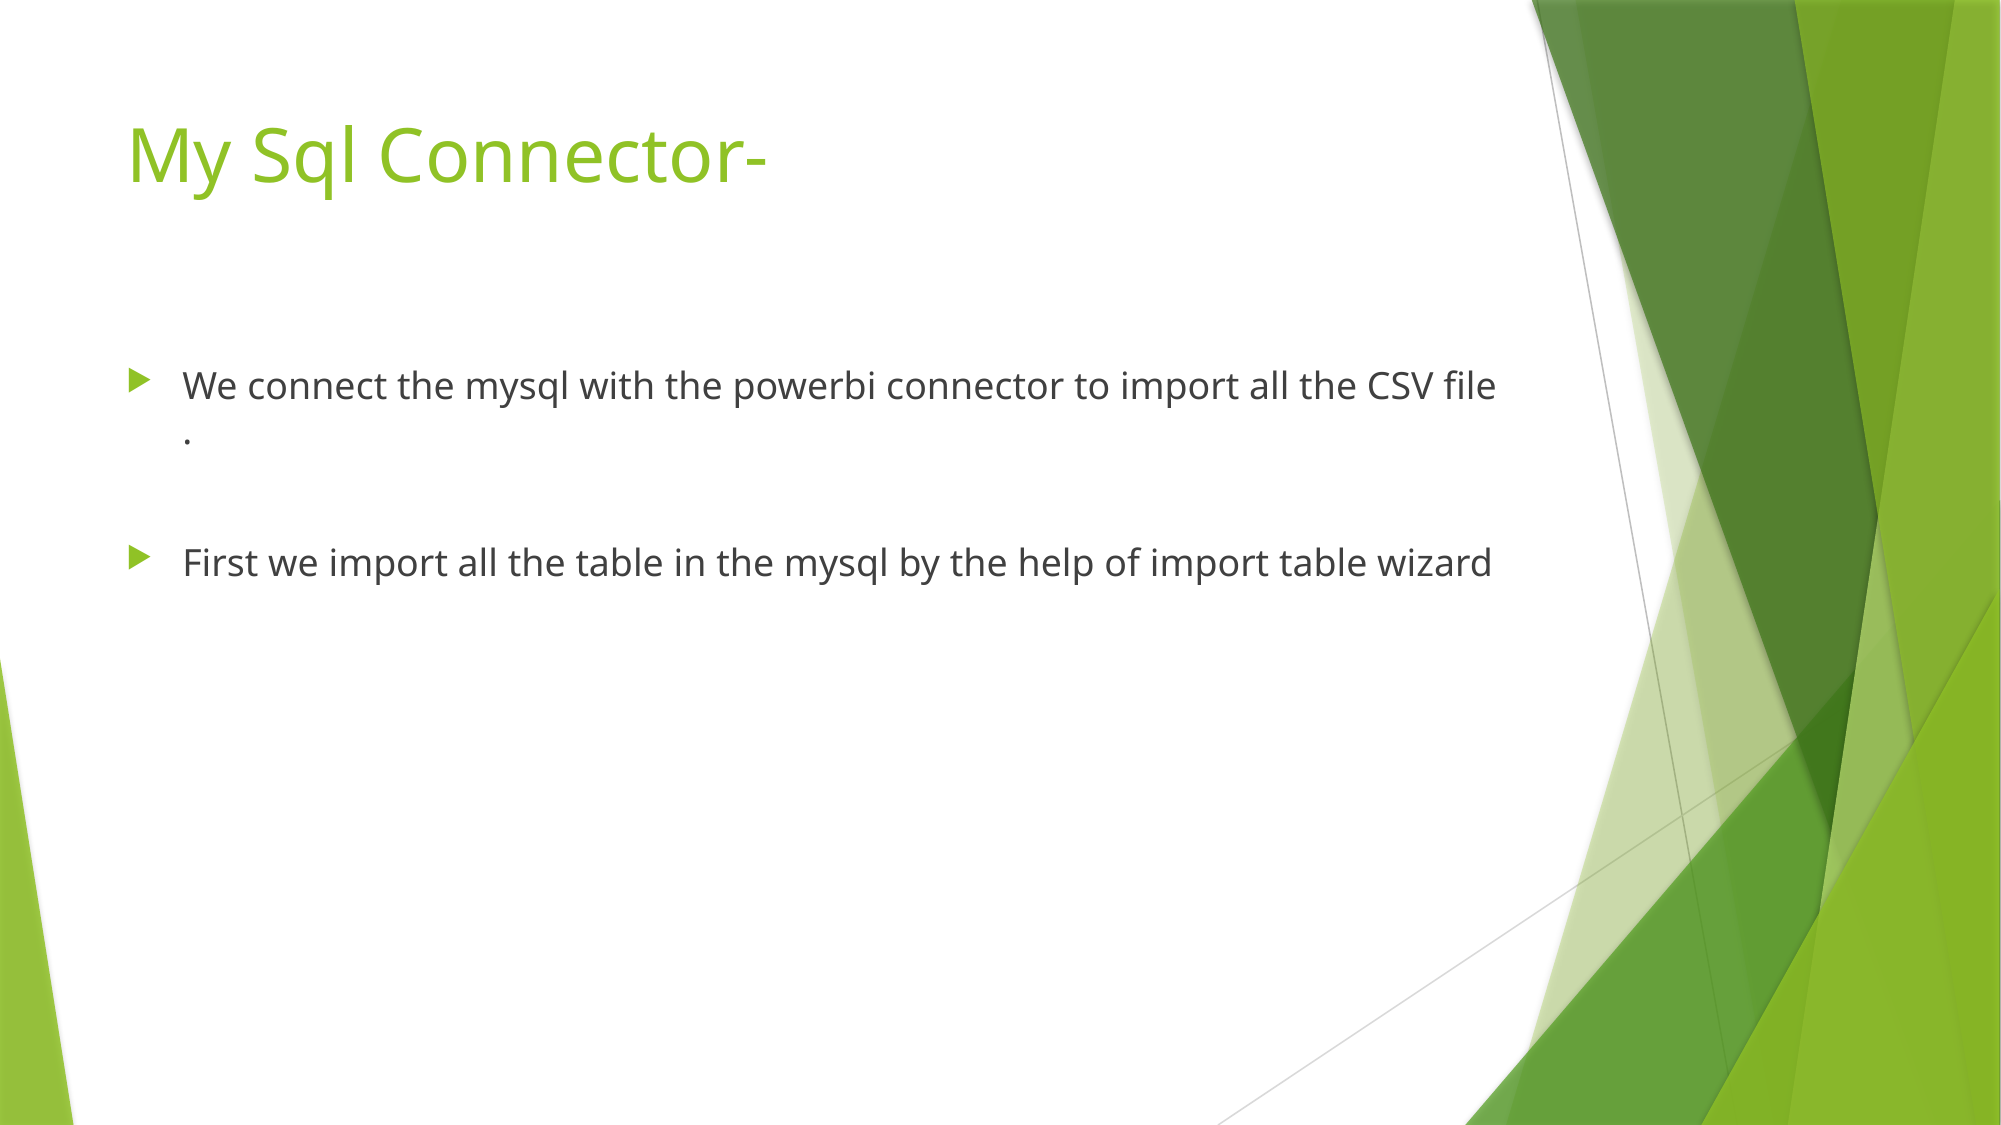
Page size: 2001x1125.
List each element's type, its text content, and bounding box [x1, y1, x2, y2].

list We connect the mysql with the powerbi connector to import all the CSV file . First we import all the table in the mysql by the help of import table wizard [111, 354, 1522, 992]
title My Sql Connector- [111, 99, 1522, 317]
